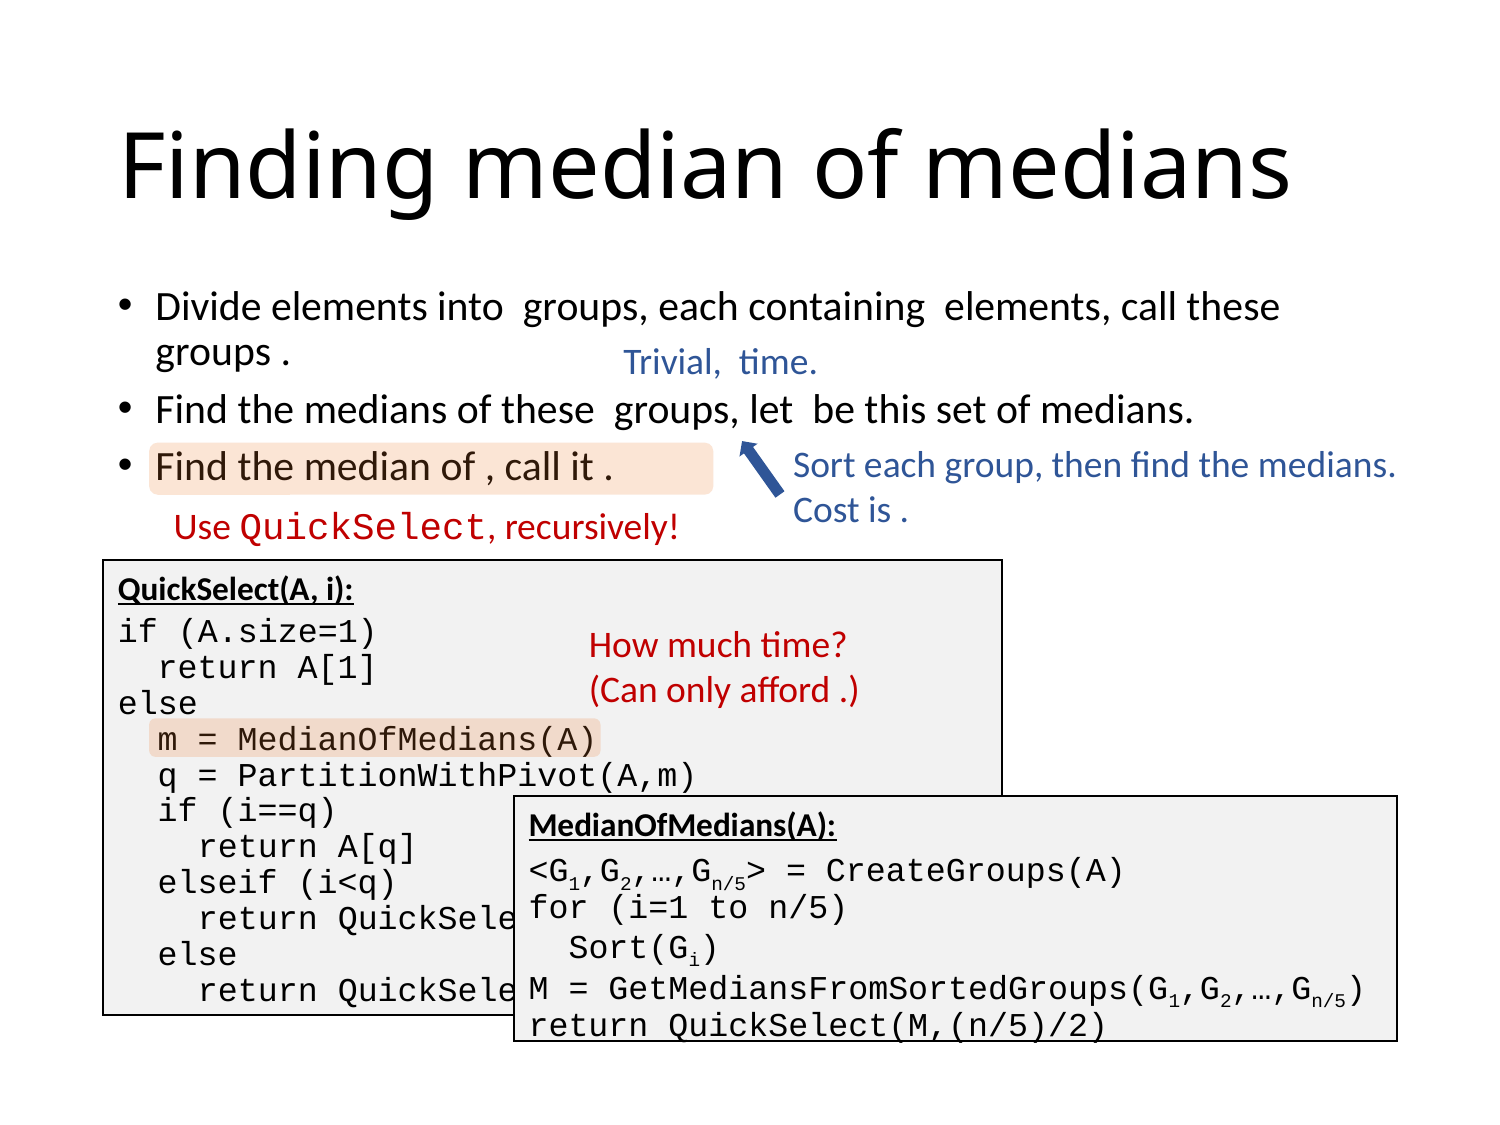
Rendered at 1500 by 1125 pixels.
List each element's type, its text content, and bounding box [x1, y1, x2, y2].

text_box Use QuickSelect, recursively! [158, 494, 696, 555]
title Finding median of medians [103, 59, 1397, 278]
text_box MedianOfMedians(A): <G1,G2,…,Gn/5> = CreateGroups(A) for (i=1 to n/5) Sort(Gi) M = GetMediansFromSortedGroups(G1,G2,…,Gn/5) return QuickSelect(M,(n/5)/2) [513, 795, 1398, 1042]
text_box QuickSelect(A, i): if (A.size=1) return A[1] else m = MedianOfMedians(A) q = PartitionWithPivot(A,m) if (i==q) return A[q] elseif (i<q) return QuickSelect(A[1…(q-1)],i) else return QuickSelect(A[(q+1)…A.size,i-q]) [102, 559, 1003, 1016]
text_box [148, 441, 715, 496]
text_box [148, 717, 602, 758]
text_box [749, 432, 1417, 539]
